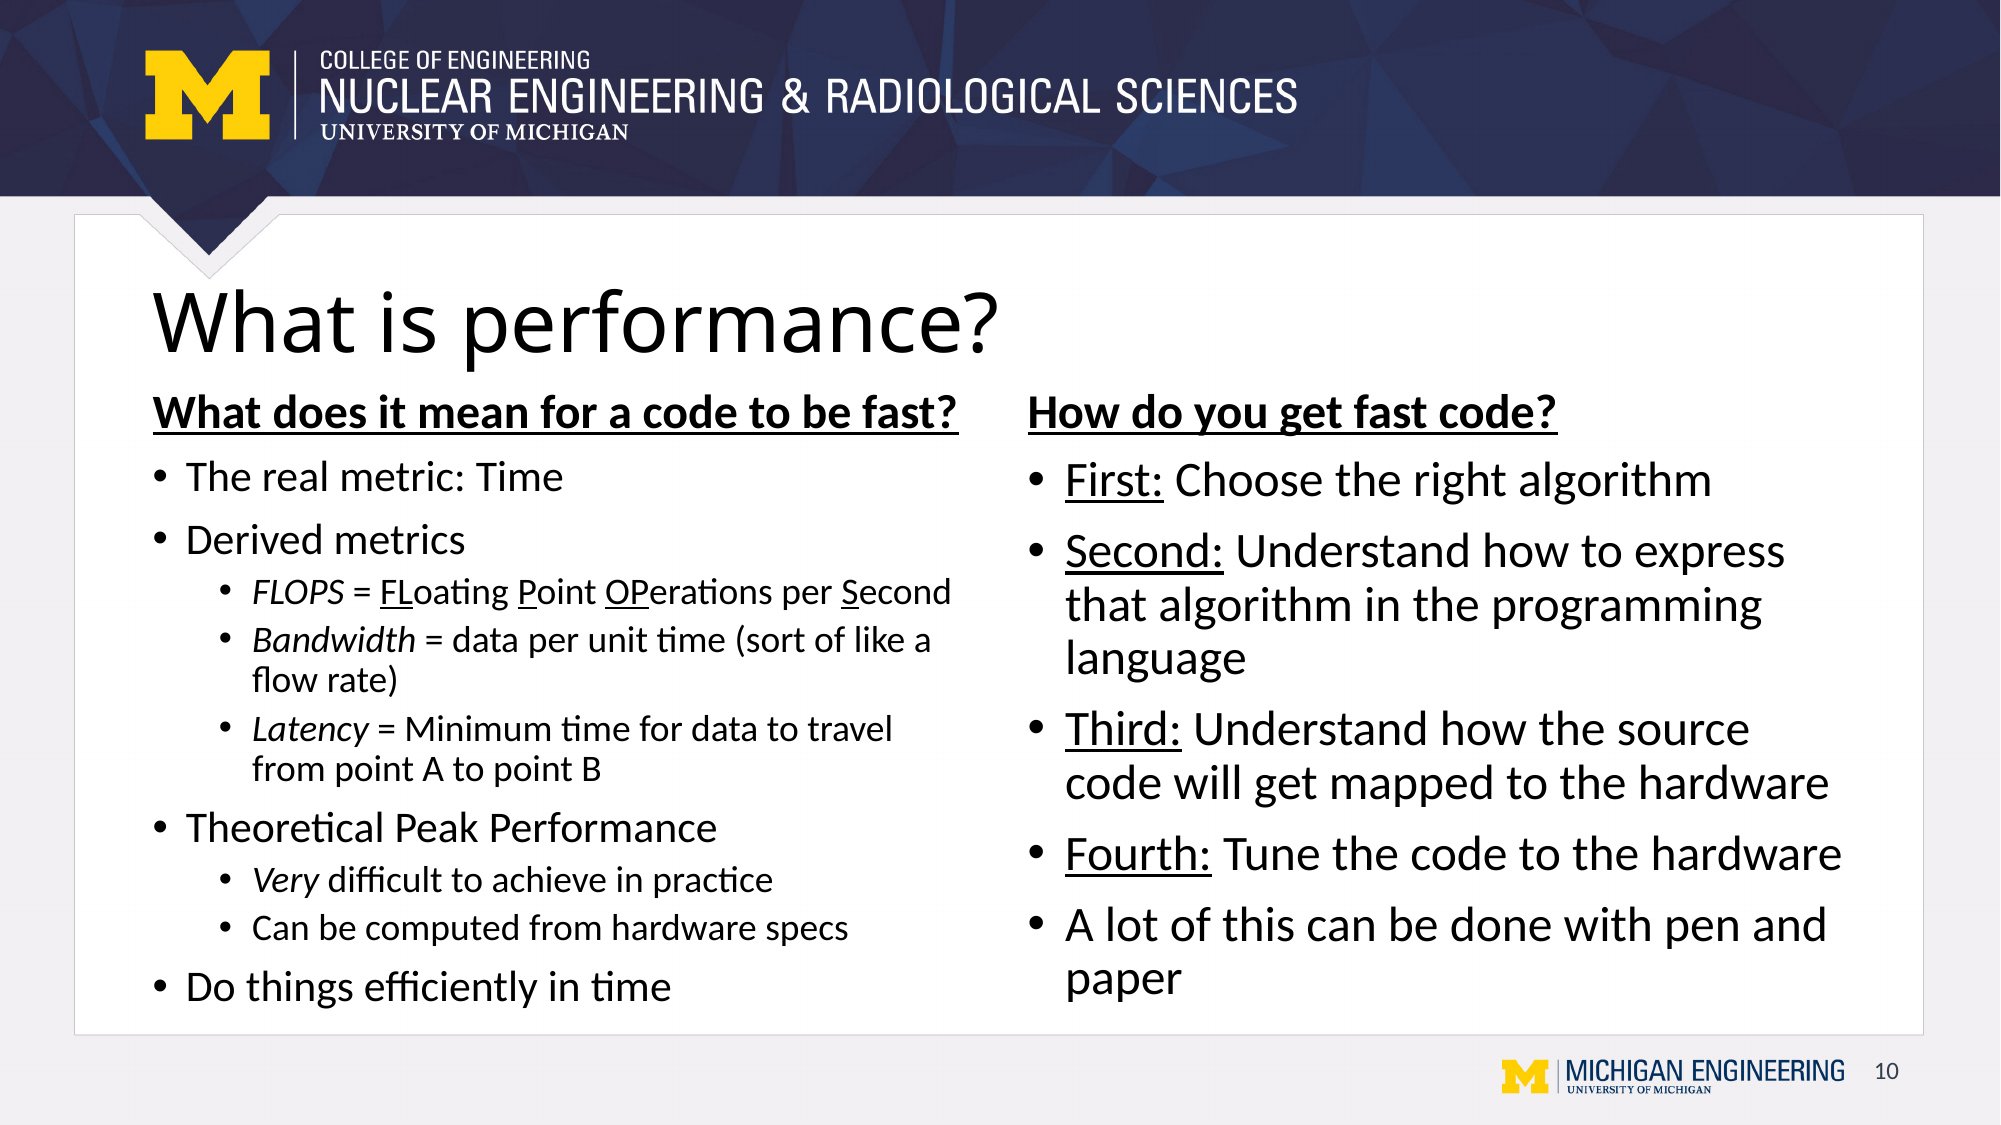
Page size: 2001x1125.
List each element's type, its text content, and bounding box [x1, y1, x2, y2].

list How do you get fast code? [1012, 379, 1863, 446]
list First: Choose the right algorithm Second: Understand how to express that algorithm in the programming language Third: Understand how the source code will get mapped to the hardware Fourth: Tune the code to the hardware A lot of this can be done with pen and paper [1012, 446, 1863, 1032]
picture [0, 0, 2001, 1125]
list The real metric: Time Derived metrics FLOPS = FLoating Point OPerations per Second Bandwidth = data per unit time (sort of like a flow rate) Latency = Minimum time for data to travel from point A to point B Theoretical Peak Performance Very difficult to achieve in practice Can be computed from hardware specs Do things efficiently in time [137, 446, 984, 1032]
list What does it mean for a code to be fast? [137, 379, 984, 446]
title What is performance? [137, 273, 1863, 379]
